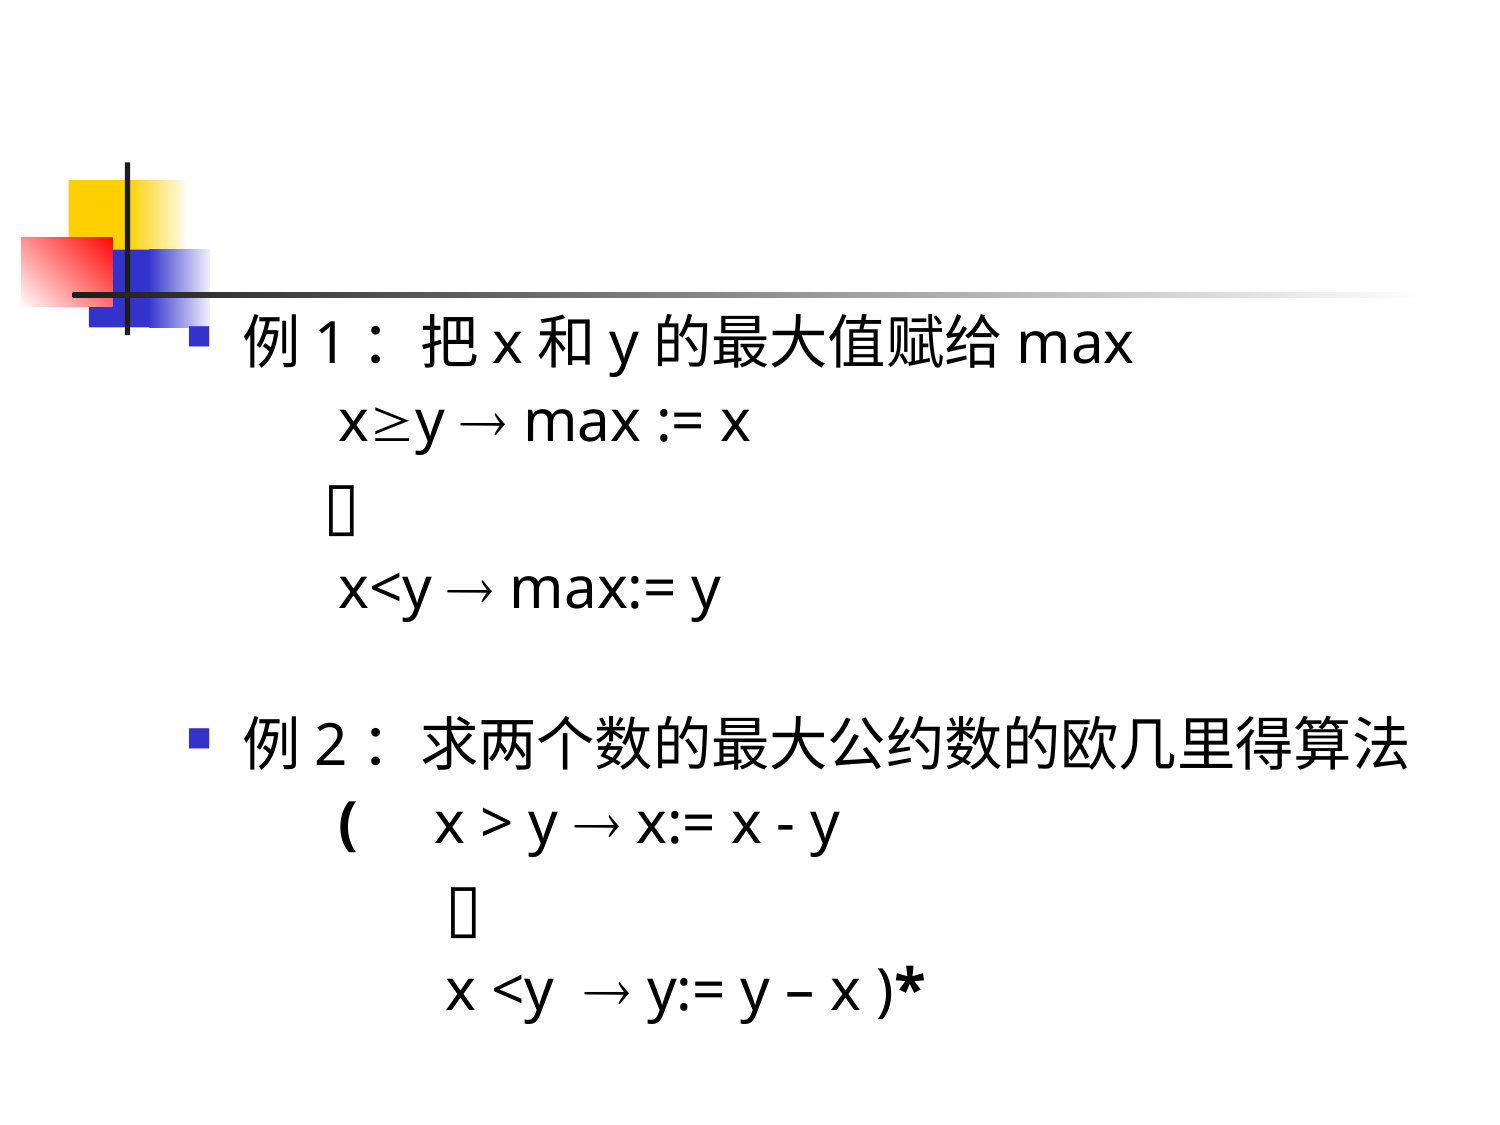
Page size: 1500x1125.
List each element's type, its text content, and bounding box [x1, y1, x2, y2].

list 例1：把x和y的最大值赋给max xy  max := x ▯ x<y  max:= y 例2：求两个数的最大公约数的欧几里得算法 ( x > y  x:= x - y ▯ x <y  y:= y – x )* [170, 302, 1470, 1095]
